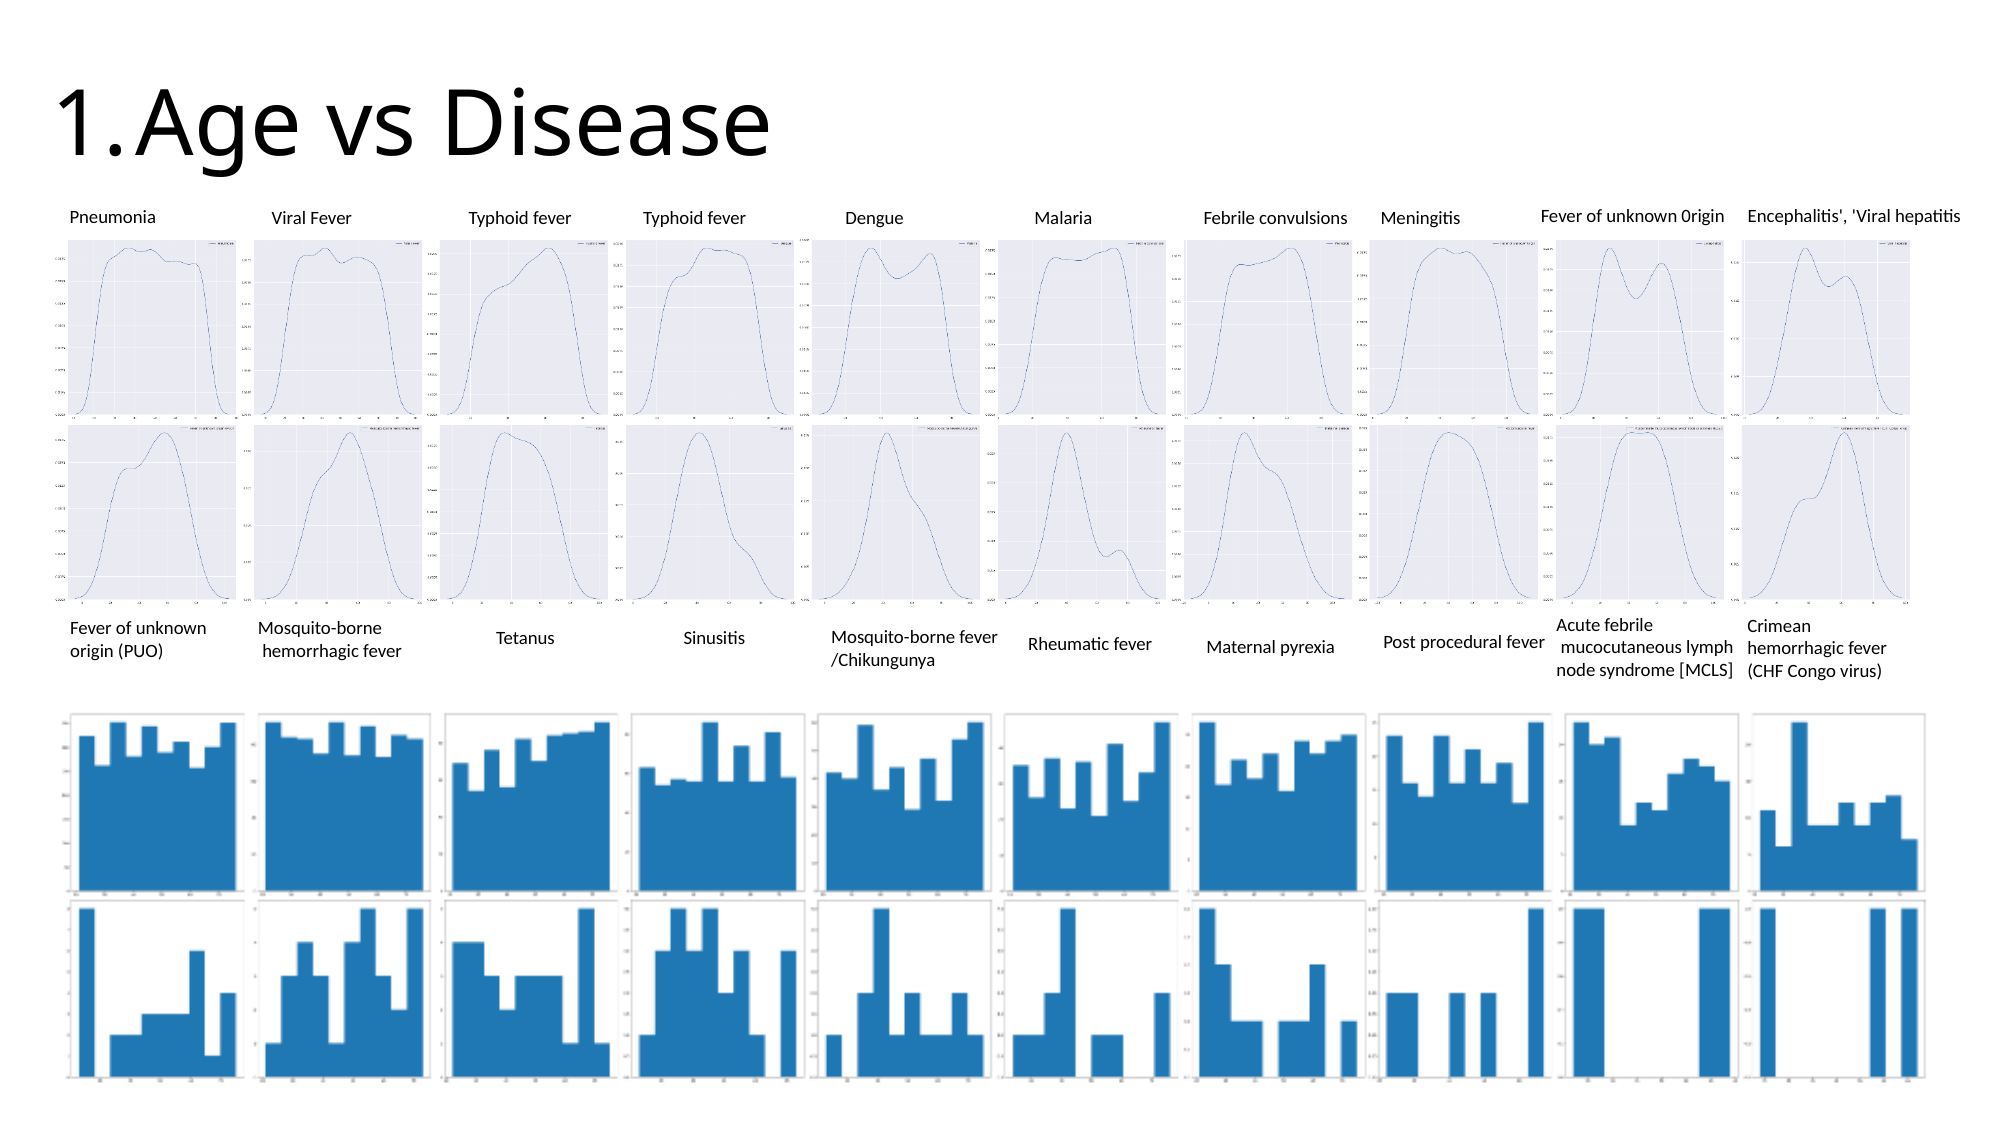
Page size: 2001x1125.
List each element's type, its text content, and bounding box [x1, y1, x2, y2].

text_box Tetanus [481, 618, 570, 656]
text_box Fever of unknown origin (PUO) [55, 608, 226, 669]
title Age vs Disease [36, 17, 1762, 235]
text_box Meningitis [1365, 198, 1476, 236]
text_box Post procedural fever [1368, 622, 1541, 660]
text_box Viral Fever [256, 198, 367, 236]
text_box Rheumatic fever [1013, 624, 1167, 662]
picture [53, 705, 1949, 1100]
text_box Malaria [1019, 198, 1108, 236]
text_box Pneumonia [54, 197, 172, 235]
text_box Acute febrile mucocutaneous lymph node syndrome [MCLS] [1541, 606, 1732, 687]
text_box Encephalitis', 'Viral hepatitis [1732, 196, 1976, 234]
text_box Febrile convulsions [1188, 198, 1363, 236]
text_box Sinusitis [668, 618, 760, 656]
text_box Mosquito-borne hemorrhagic fever [243, 608, 417, 669]
text_box Dengue [830, 198, 919, 236]
text_box Typhoid fever [628, 198, 762, 236]
text_box Crimean hemorrhagic fever (CHF Congo virus) [1732, 606, 1906, 689]
text_box Mosquito-borne fever /Chikungunya [816, 617, 1013, 678]
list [53, 236, 1913, 606]
text_box Fever of unknown 0rigin [1526, 196, 1732, 234]
text_box Maternal pyrexia [1191, 627, 1350, 665]
text_box Typhoid fever [453, 198, 587, 236]
